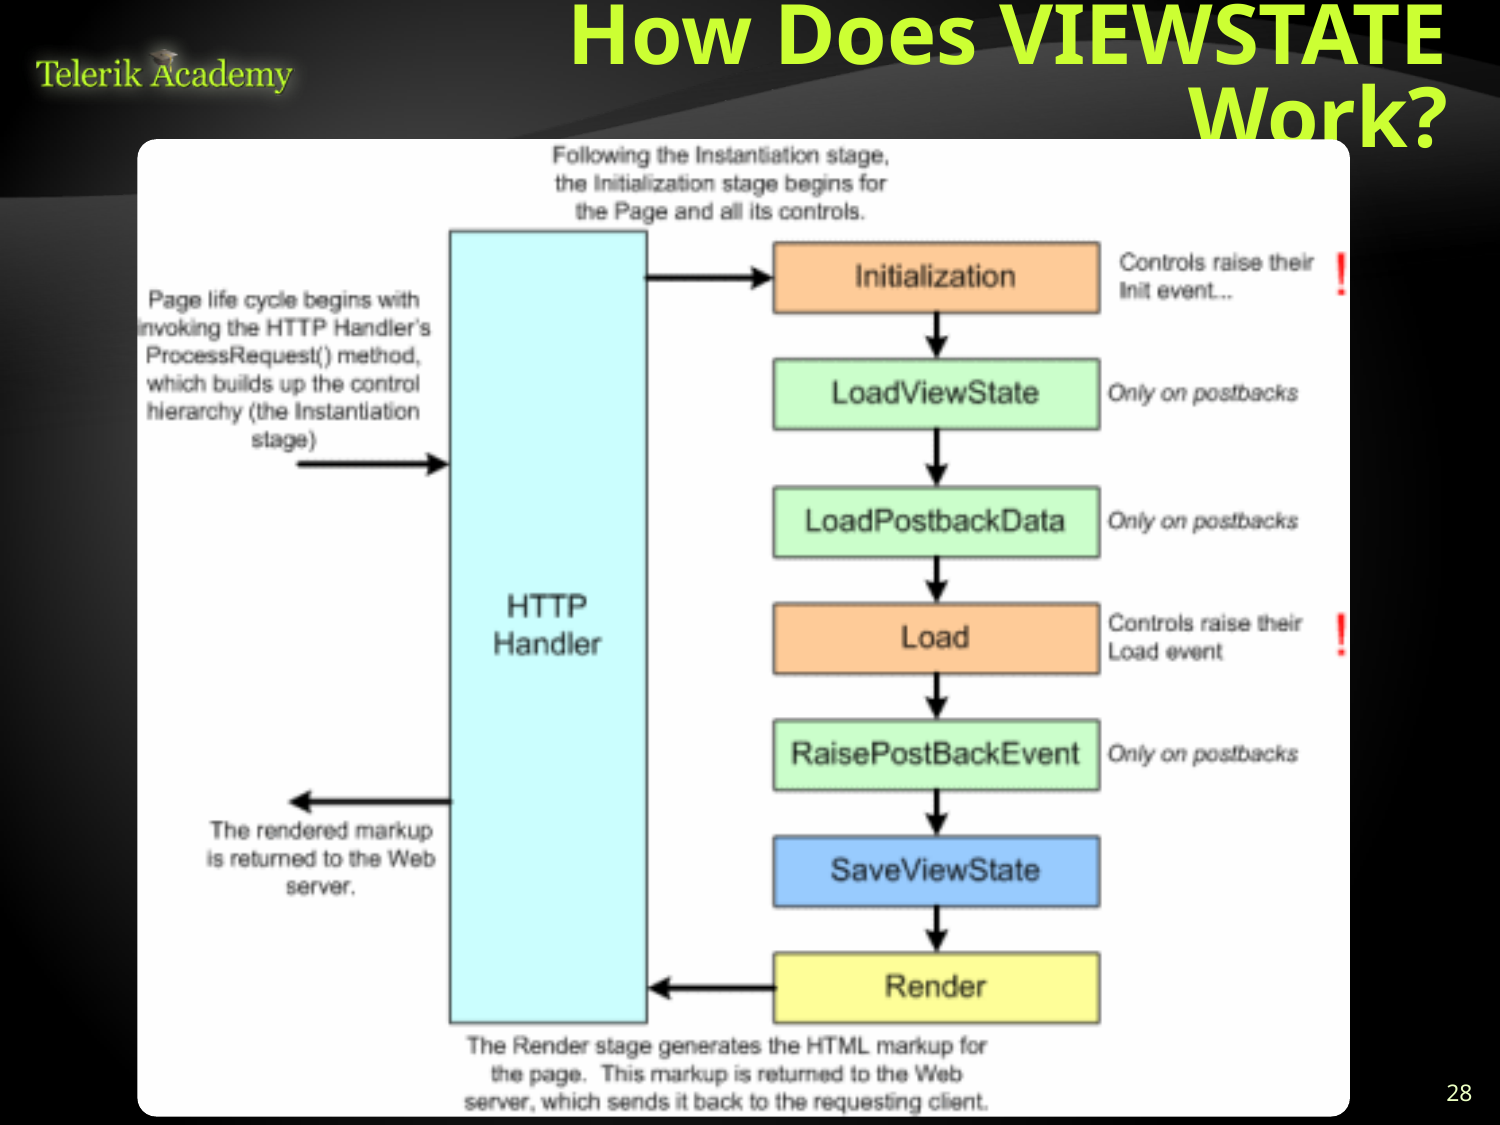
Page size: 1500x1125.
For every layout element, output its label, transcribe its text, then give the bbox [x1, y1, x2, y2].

slide_number 28 [1412, 1074, 1488, 1113]
title How Does VIEWSTATE Work? [300, 12, 1463, 150]
picture [0, 0, 1500, 1125]
